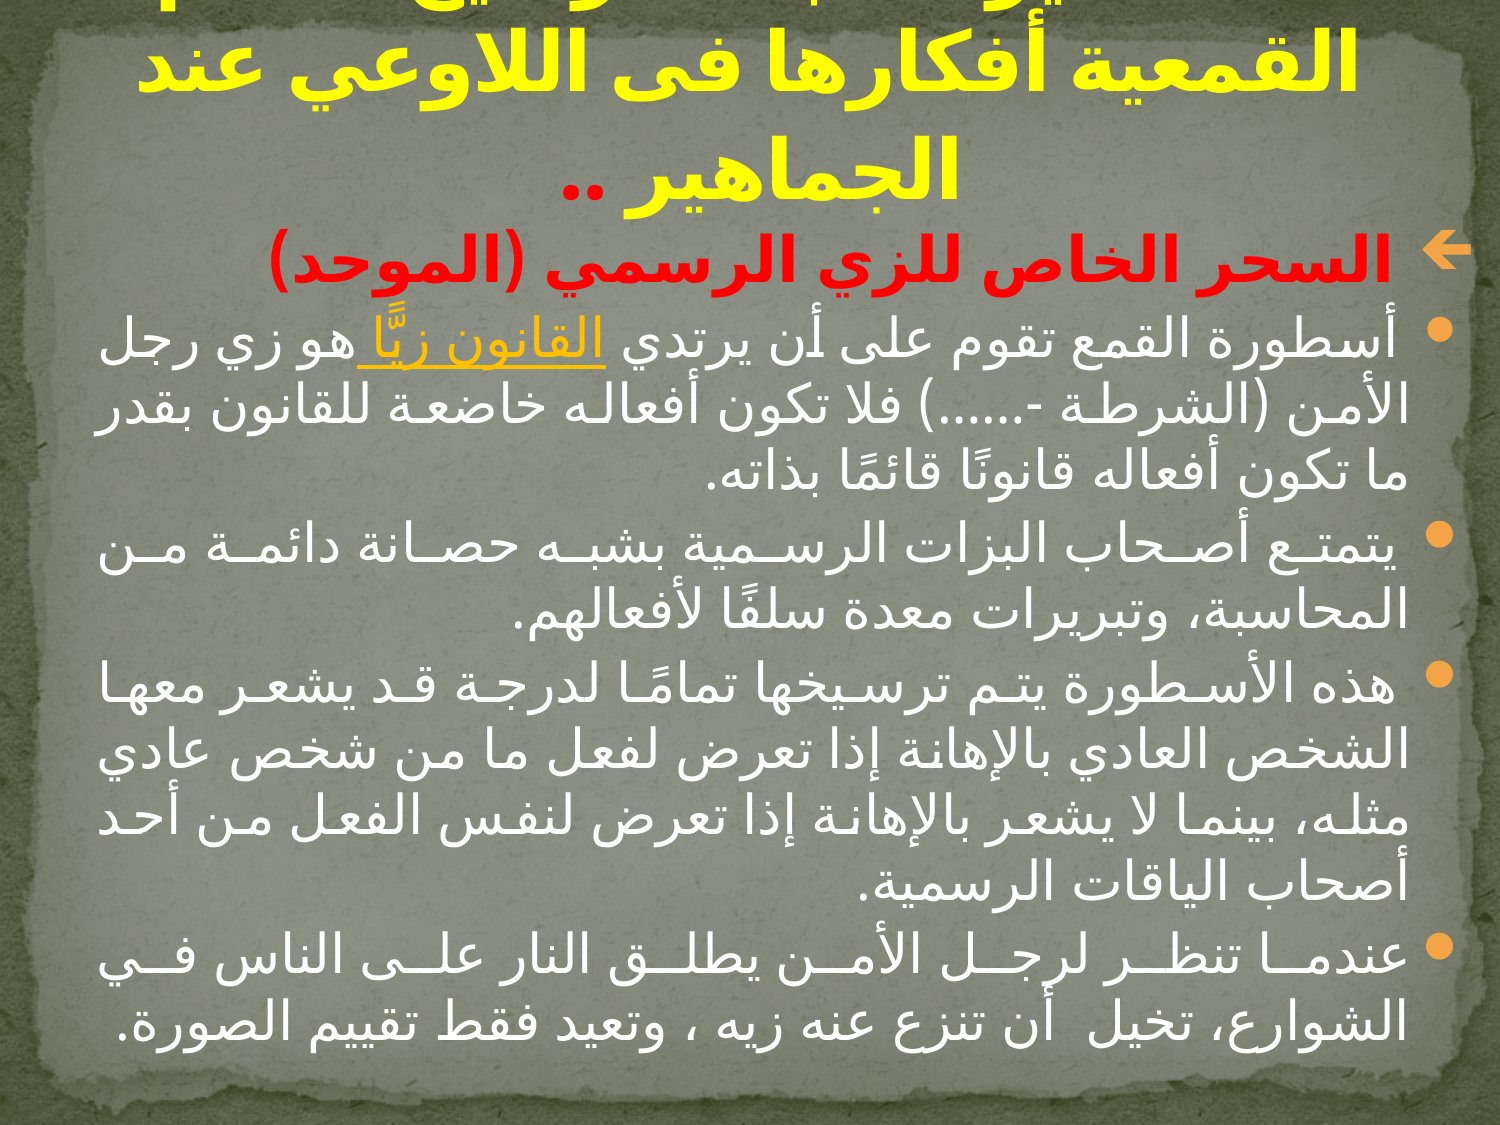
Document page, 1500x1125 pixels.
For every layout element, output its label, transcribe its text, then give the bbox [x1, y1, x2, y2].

list السحر الخاص للزي الرسمي (الموحد) أسطورة القمع تقوم على أن يرتدي القانون زيًّا هو زي رجل الأمن (الشرطة -……) فلا تكون أفعاله خاضعة للقانون بقدر ما تكون أفعاله قانونًا قائمًا بذاته. يتمتع أصحاب البزات الرسمية بشبه حصانة دائمة من المحاسبة، وتبريرات معدة سلفًا لأفعالهم. هذه الأسطورة يتم ترسيخها تمامًا لدرجة قد يشعر معها الشخص العادي بالإهانة إذا تعرض لفعل ما من شخص عادي مثله، بينما لا يشعر بالإهانة إذا تعرض لنفس الفعل من أحد أصحاب الياقات الرسمية. عندما تنظر لرجل الأمن يطلق النار على الناس في الشوارع، تخيل أن تنزع عنه زيه ، وتعيد فقط تقييم الصورة. [82, 210, 1465, 1125]
title الأساطير السبعة لترسيخ النظم القمعية أفكارها فى اللاوعي عند الجماهير .. [74, 24, 1425, 225]
